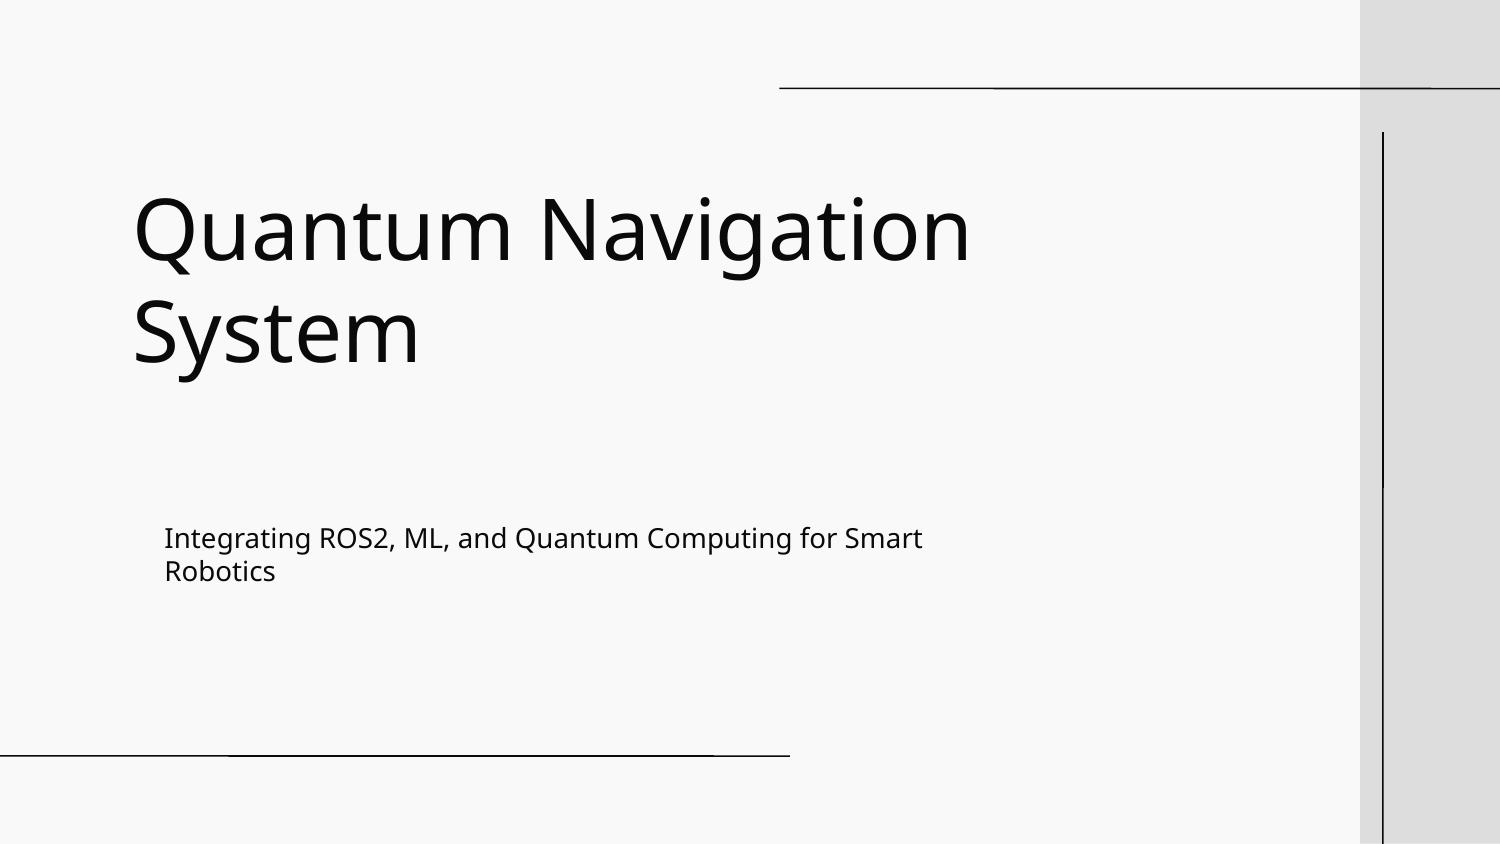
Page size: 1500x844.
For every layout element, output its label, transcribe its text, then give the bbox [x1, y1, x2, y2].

subtitle Integrating ROS2, ML, and Quantum Computing for Smart Robotics [117, 505, 1036, 603]
title Quantum Navigation System [117, 148, 1036, 395]
